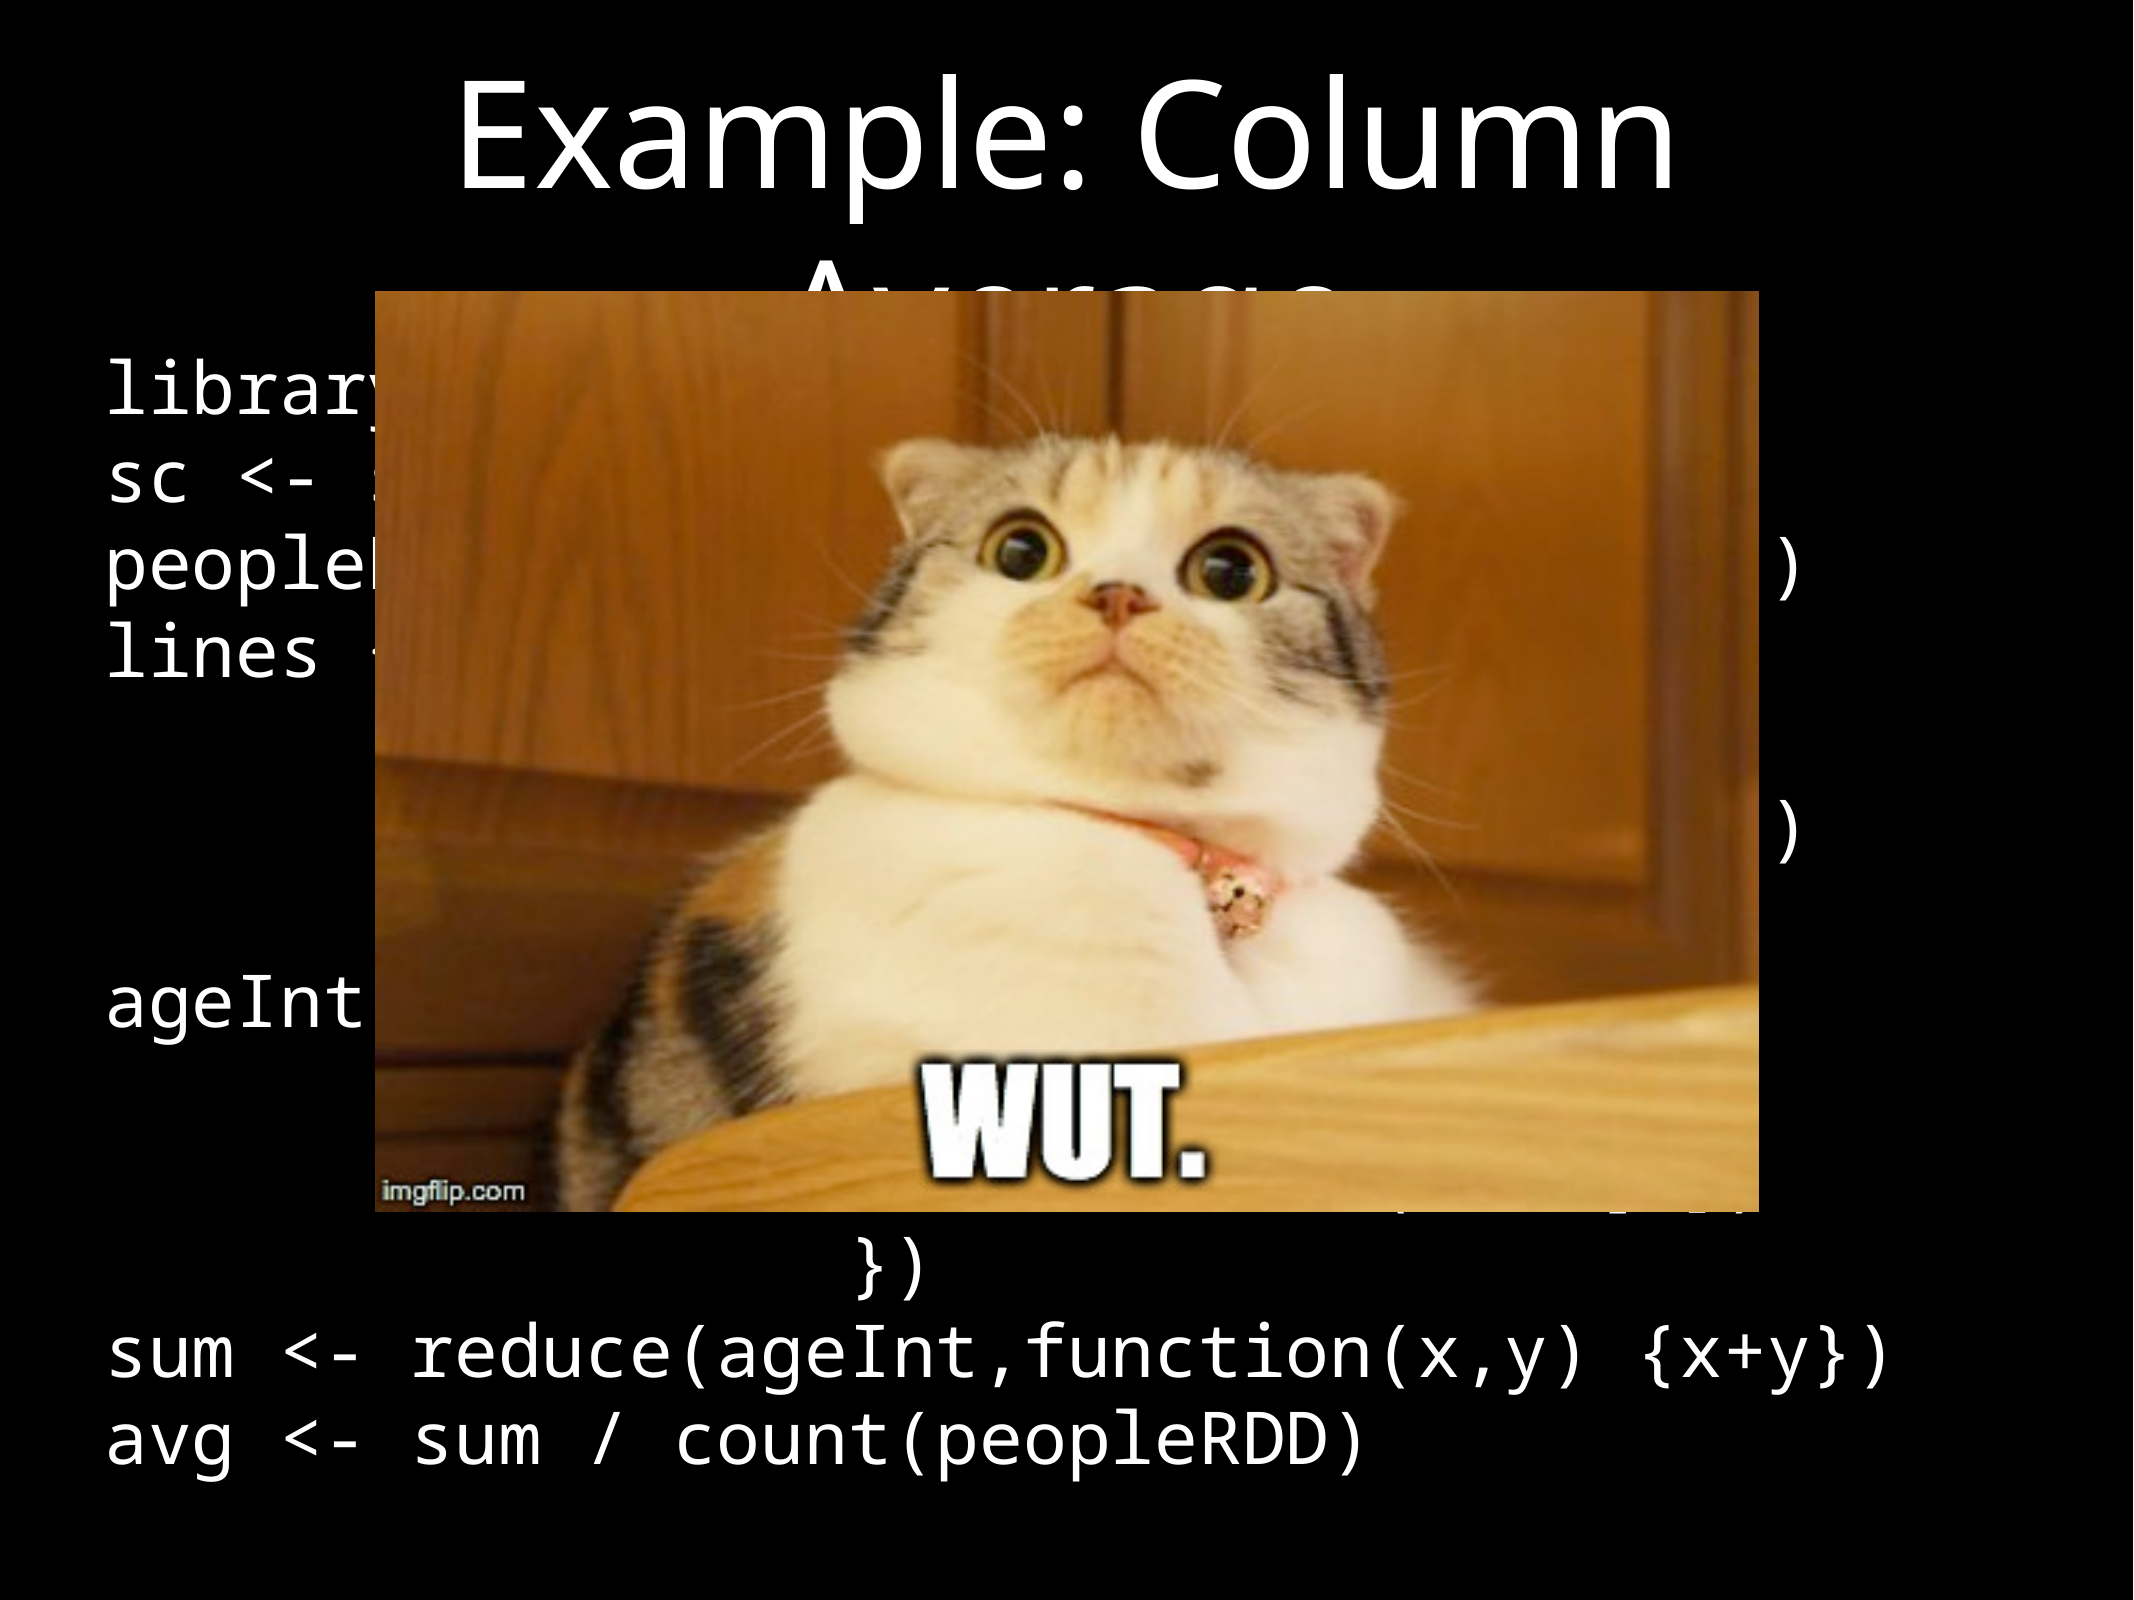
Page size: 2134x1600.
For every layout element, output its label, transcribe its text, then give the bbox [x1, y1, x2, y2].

picture [374, 291, 1759, 1213]
title Example: Column Average [155, 41, 1978, 341]
text_box library(SparkR) sc <- sparkR.init() peopleRDD <- textFile(sc, “people.txt”) lines <- flatMap(peopleRDD, function(line) { strsplit(line, ", ") }) ageInt <- lapply(lines, function(line) { as.numeric(line[2]) }) sum <- reduce(ageInt,function(x,y) {x+y}) avg <- sum / count(peopleRDD) [104, 341, 2029, 1480]
